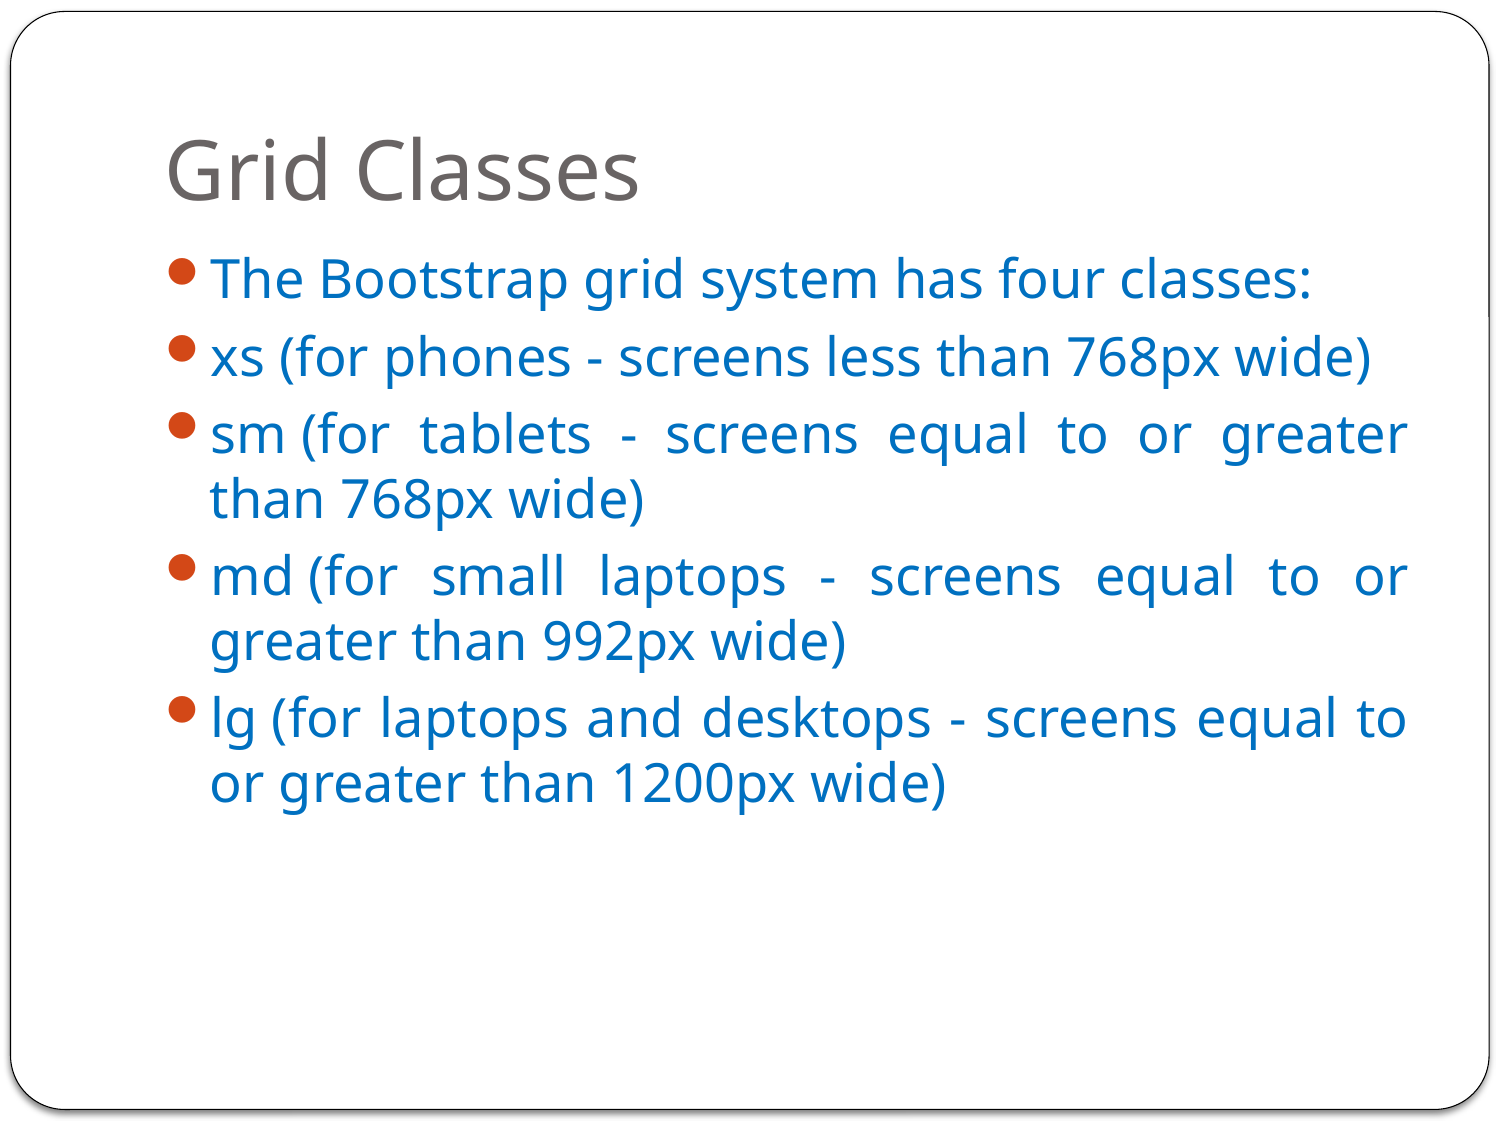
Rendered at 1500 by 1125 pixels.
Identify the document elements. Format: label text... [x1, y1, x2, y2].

title Grid Classes [150, 45, 1425, 233]
list The Bootstrap grid system has four classes: xs (for phones - screens less than 768px wide) sm (for tablets - screens equal to or greater than 768px wide) md (for small laptops - screens equal to or greater than 992px wide) lg (for laptops and desktops - screens equal to or greater than 1200px wide) [150, 237, 1425, 988]
